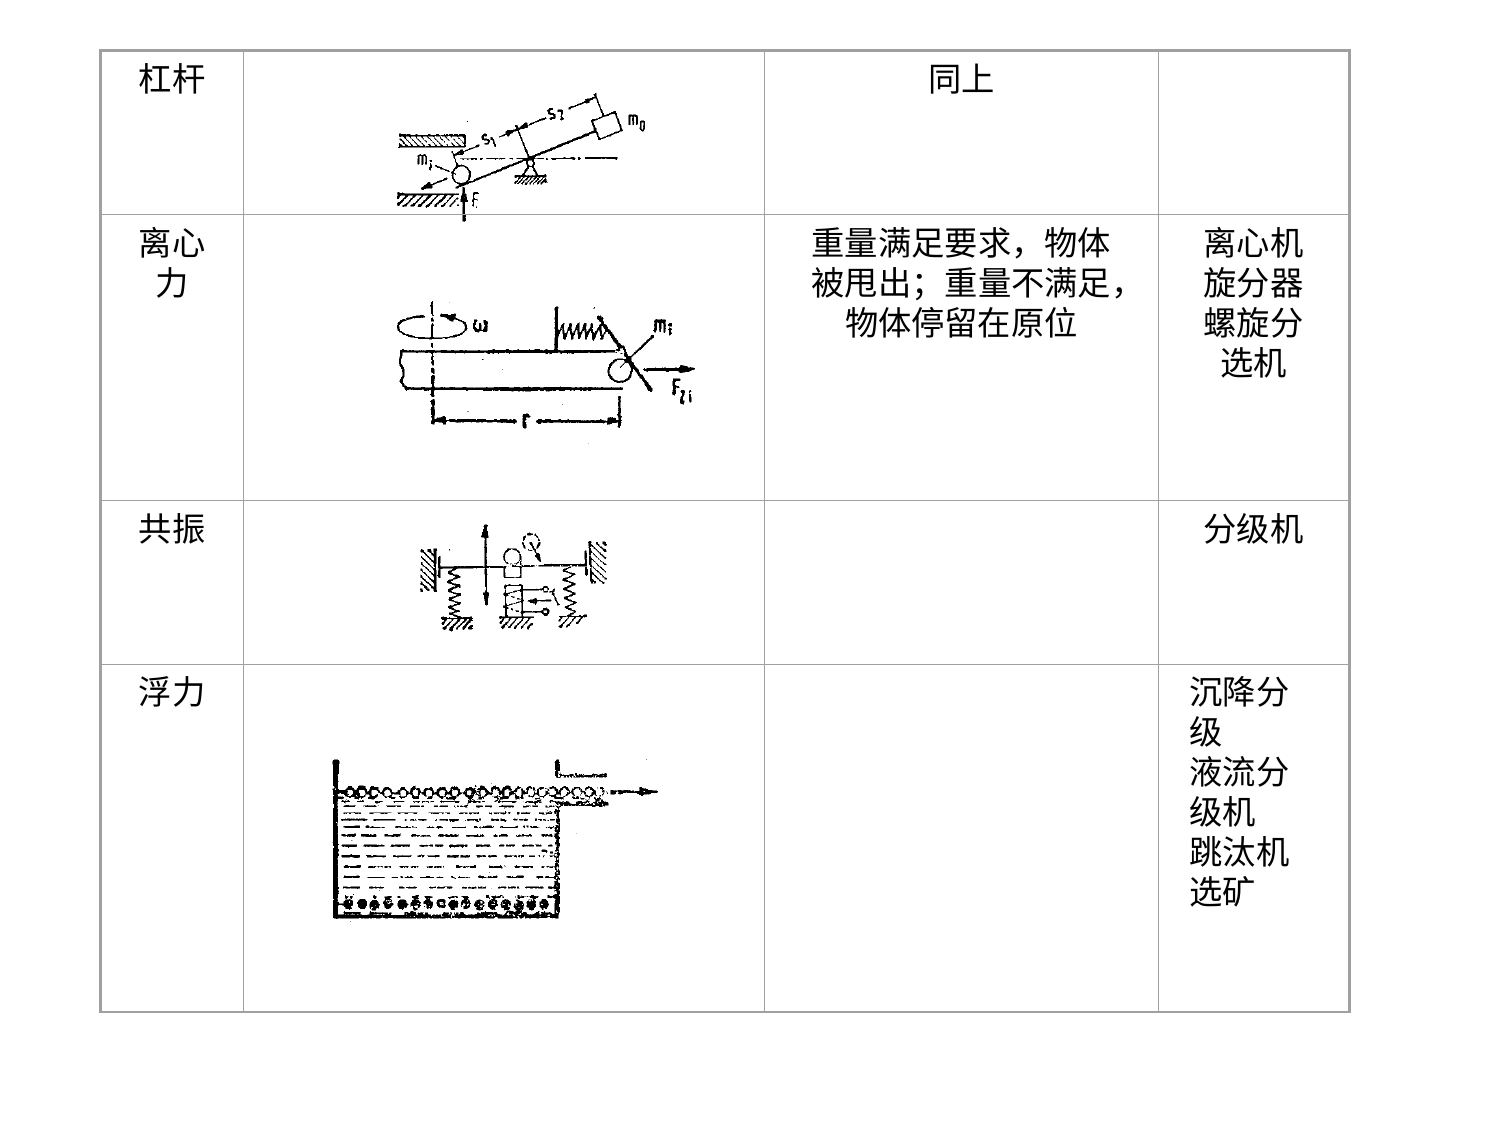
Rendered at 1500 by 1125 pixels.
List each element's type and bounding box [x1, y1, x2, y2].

text_box [99, 49, 1351, 1013]
